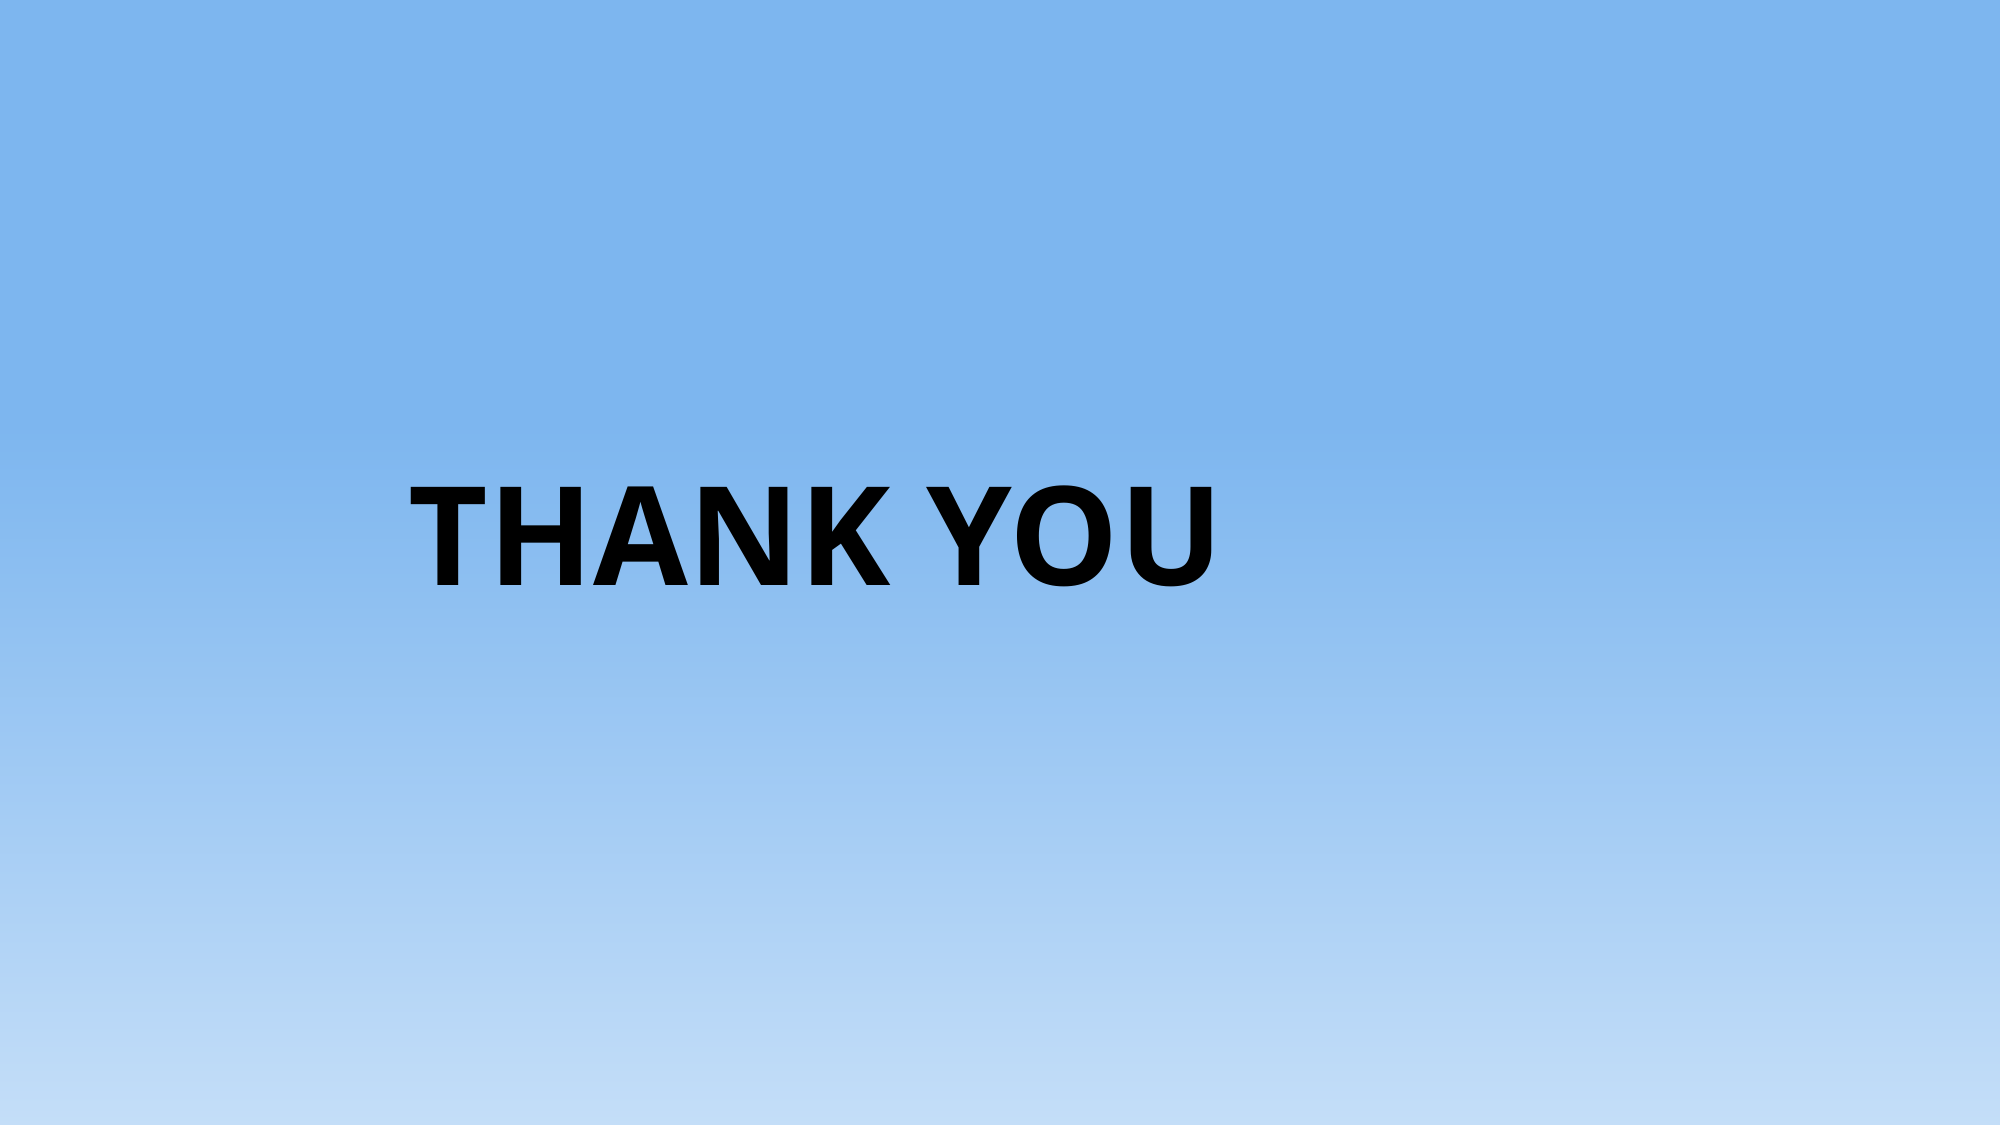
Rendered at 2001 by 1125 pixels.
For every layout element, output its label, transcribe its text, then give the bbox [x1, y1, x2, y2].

text_box THANK YOU [393, 440, 1730, 658]
